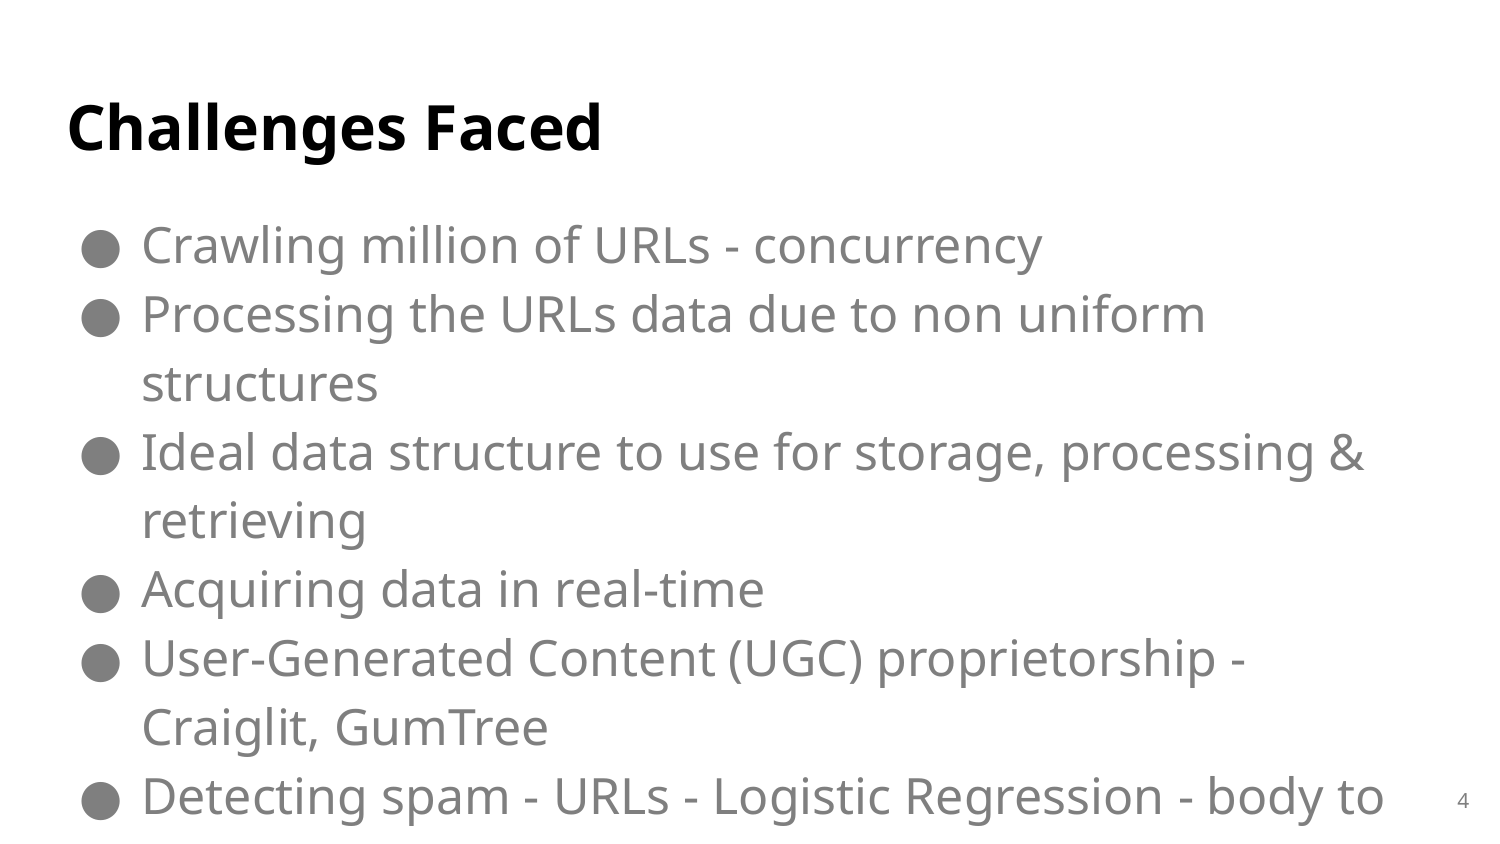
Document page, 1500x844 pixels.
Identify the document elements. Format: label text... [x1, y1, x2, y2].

title Challenges Faced [51, 72, 1449, 176]
slide_number ‹#› [1394, 769, 1484, 834]
list Crawling million of URLs - concurrency Processing the URLs data due to non uniform structures Ideal data structure to use for storage, processing & retrieving Acquiring data in real-time User-Generated Content (UGC) proprietorship - Craiglit, GumTree Detecting spam - URLs - Logistic Regression - body to auto generated URLs [51, 189, 1449, 750]
